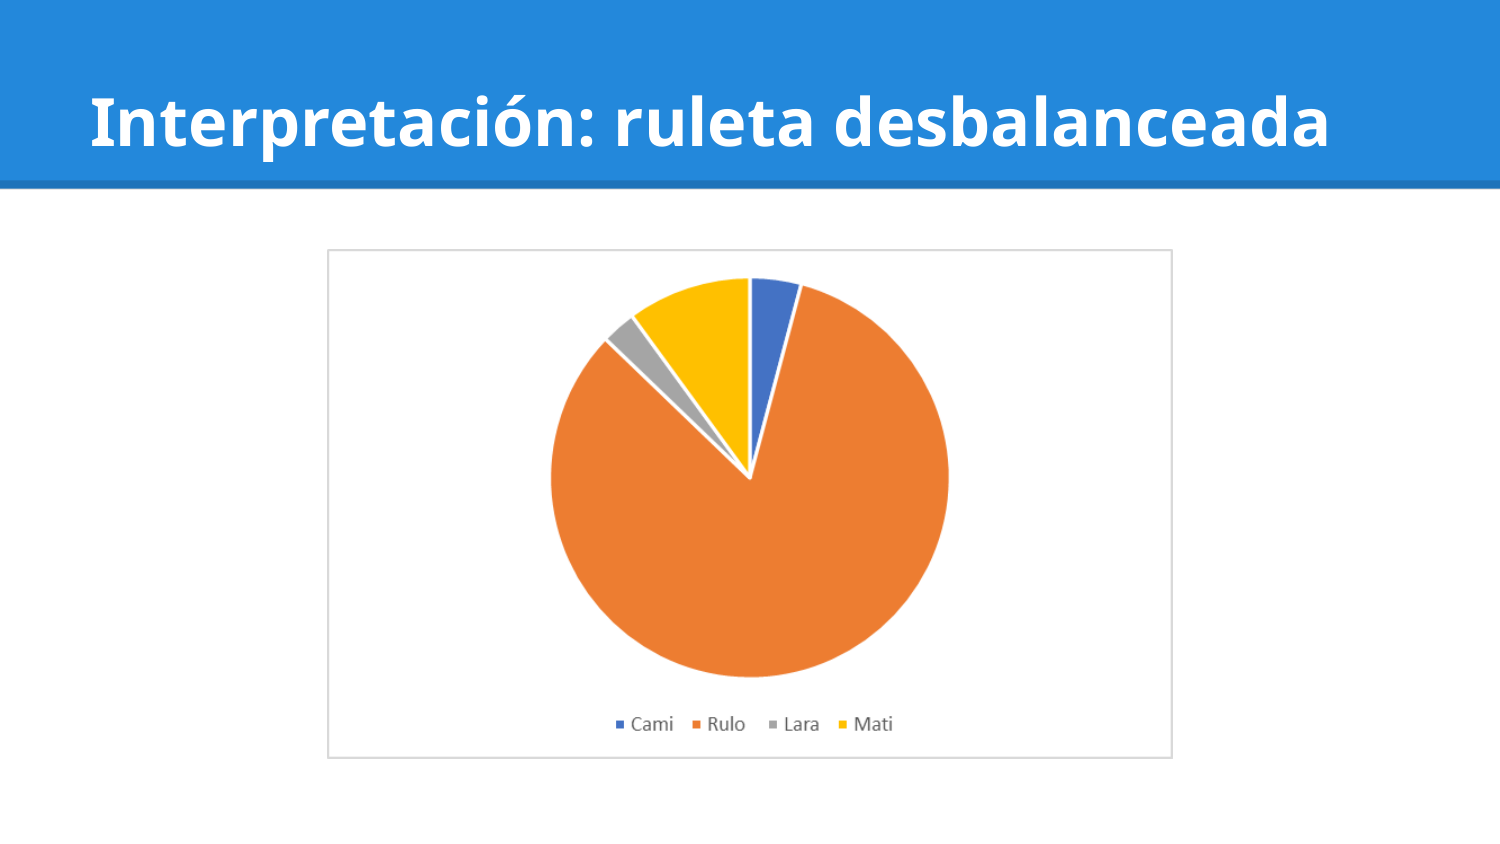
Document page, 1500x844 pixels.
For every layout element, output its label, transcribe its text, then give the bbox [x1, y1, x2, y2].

title Interpretación: ruleta desbalanceada [75, 33, 1425, 175]
picture [326, 249, 1173, 759]
